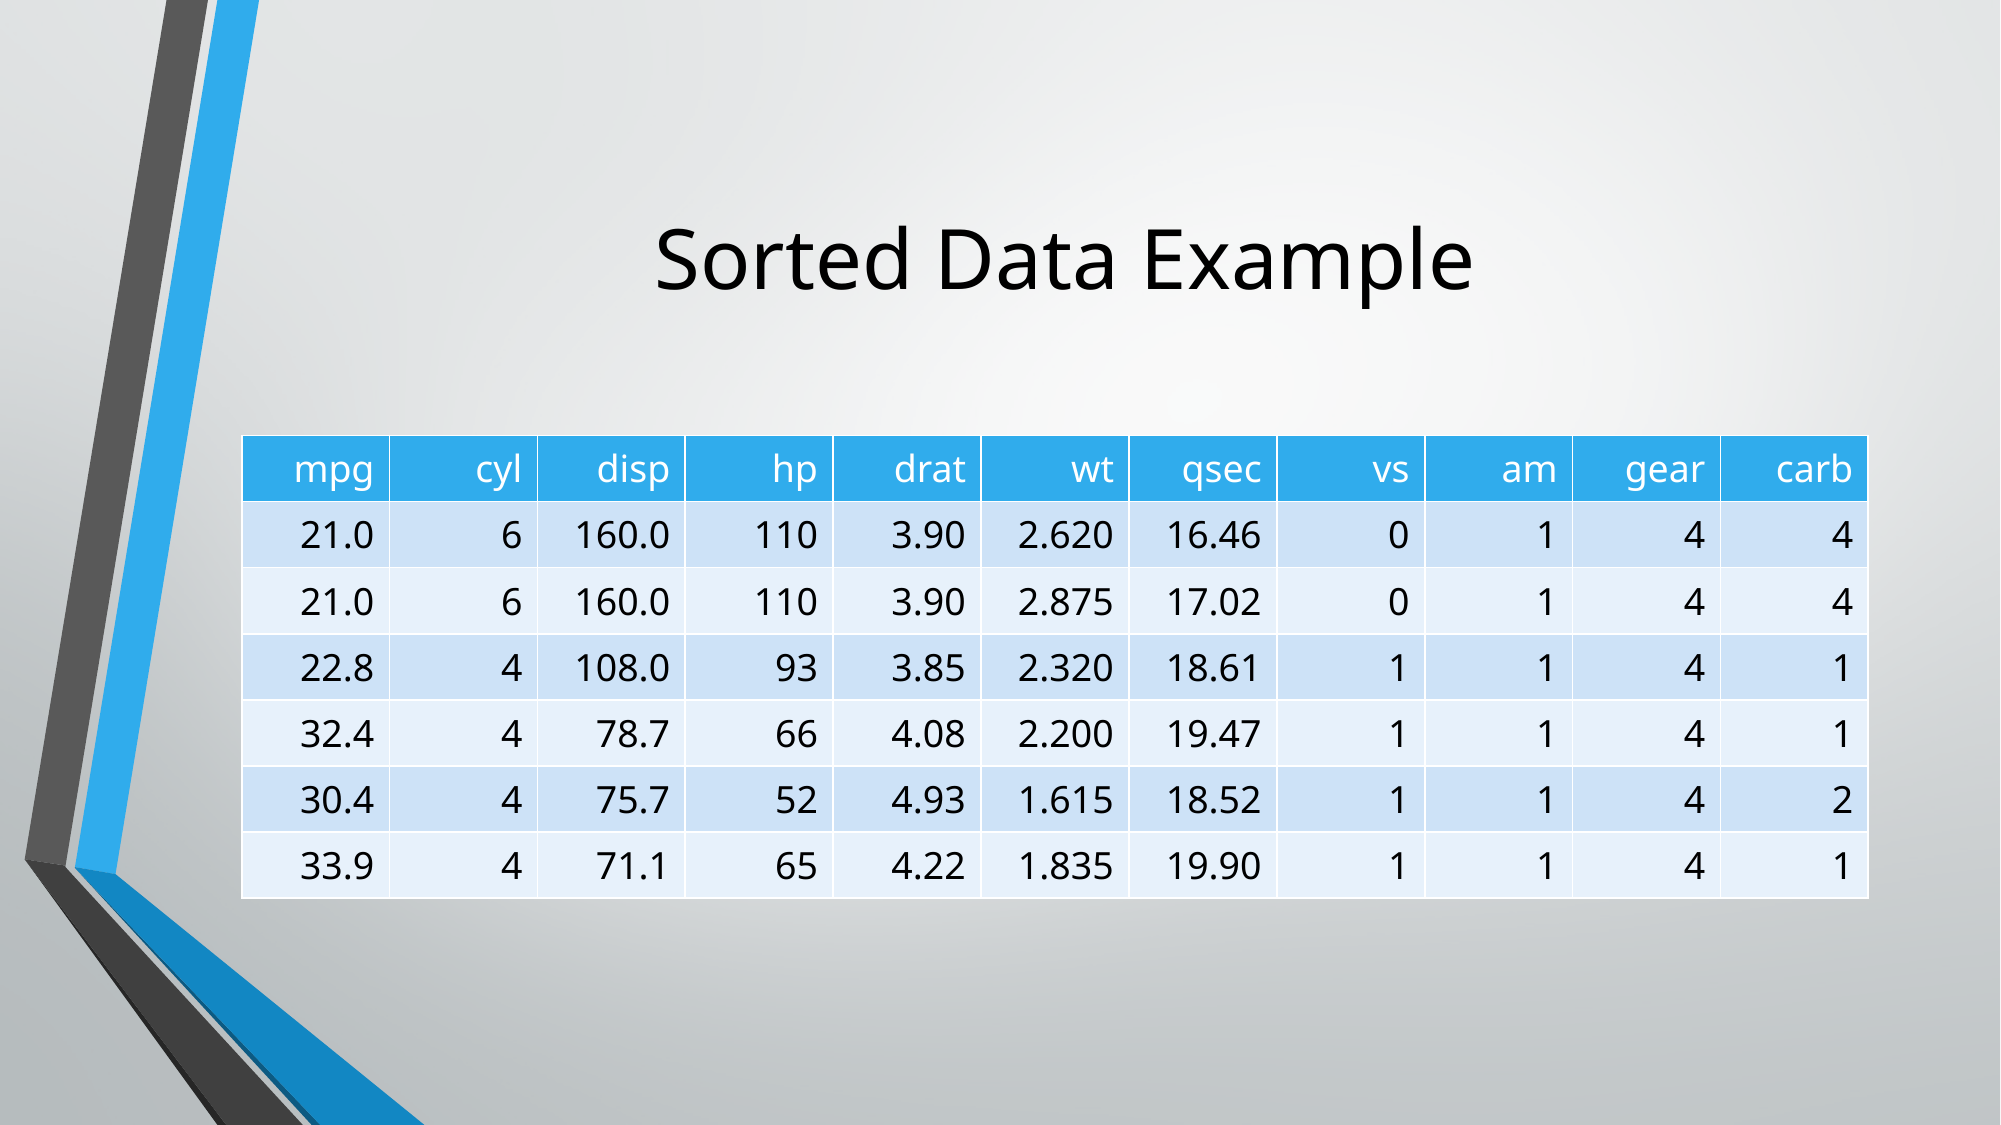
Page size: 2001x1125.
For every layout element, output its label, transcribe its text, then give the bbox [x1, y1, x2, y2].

table_cell 4 [1573, 767, 1720, 831]
table_cell 4 [390, 767, 537, 831]
table_header carb [1721, 436, 1867, 501]
table_cell 3.90 [834, 502, 980, 567]
table_cell 160.0 [538, 568, 684, 633]
table_cell 4 [1573, 833, 1720, 897]
table_cell 1 [1721, 635, 1867, 699]
table_cell 2.875 [982, 568, 1128, 633]
table_cell 30.4 [243, 767, 389, 831]
table_cell 19.90 [1130, 833, 1276, 897]
table_cell 4 [1573, 568, 1720, 633]
table_cell 18.52 [1130, 767, 1276, 831]
table_cell 16.46 [1130, 502, 1276, 567]
table_header qsec [1130, 436, 1276, 501]
table_cell 32.4 [243, 701, 389, 765]
table_cell 1 [1278, 701, 1424, 765]
table_header hp [686, 436, 832, 501]
table_cell 6 [390, 568, 537, 633]
table_cell 22.8 [243, 635, 389, 699]
table_header disp [538, 436, 684, 501]
table_cell 2.620 [982, 502, 1128, 567]
table_cell 21.0 [243, 568, 389, 633]
table_cell 2.320 [982, 635, 1128, 699]
table_cell 1.615 [982, 767, 1128, 831]
table_header gear [1573, 436, 1720, 501]
table_cell 1 [1426, 767, 1572, 831]
table_cell 110 [686, 502, 832, 567]
table_cell 1 [1426, 701, 1572, 765]
table_cell 4 [1573, 635, 1720, 699]
table_cell 4 [1573, 701, 1720, 765]
table_cell 78.7 [538, 701, 684, 765]
table_cell 6 [390, 502, 537, 567]
table_cell 2 [1721, 767, 1867, 831]
table_cell 1 [1721, 701, 1867, 765]
table_cell 75.7 [538, 767, 684, 831]
title Sorted Data Example [243, 112, 1887, 400]
table_cell 17.02 [1130, 568, 1276, 633]
table_cell 33.9 [243, 833, 389, 897]
table_cell 2.200 [982, 701, 1128, 765]
table_cell 1 [1426, 502, 1572, 567]
table_cell 1 [1721, 833, 1867, 897]
table_header wt [982, 436, 1128, 501]
table_cell 110 [686, 568, 832, 633]
table_header mpg [243, 436, 389, 501]
table_cell 1 [1278, 767, 1424, 831]
table_cell 0 [1278, 502, 1424, 567]
table_cell 4 [390, 701, 537, 765]
table_cell 19.47 [1130, 701, 1276, 765]
table_cell 71.1 [538, 833, 684, 897]
table_cell 108.0 [538, 635, 684, 699]
table_cell 4.08 [834, 701, 980, 765]
table_header vs [1278, 436, 1424, 501]
table_cell 3.85 [834, 635, 980, 699]
table_cell 65 [686, 833, 832, 897]
table_cell 1 [1426, 833, 1572, 897]
table_cell 52 [686, 767, 832, 831]
table_header cyl [390, 436, 537, 501]
table_cell 4 [1721, 568, 1867, 633]
table_cell 160.0 [538, 502, 684, 567]
table_cell 4.93 [834, 767, 980, 831]
table_cell 4 [390, 833, 537, 897]
table_cell 21.0 [243, 502, 389, 567]
table_cell 93 [686, 635, 832, 699]
table_cell 1 [1426, 568, 1572, 633]
table_cell 3.90 [834, 568, 980, 633]
table_cell 4 [1573, 502, 1720, 567]
table_cell 1 [1278, 635, 1424, 699]
table_header am [1426, 436, 1572, 501]
table_cell 4.22 [834, 833, 980, 897]
table_cell 0 [1278, 568, 1424, 633]
table_cell 1 [1278, 833, 1424, 897]
table_cell 4 [390, 635, 537, 699]
table_cell 4 [1721, 502, 1867, 567]
table_cell 66 [686, 701, 832, 765]
table_cell 1.835 [982, 833, 1128, 897]
table_cell 18.61 [1130, 635, 1276, 699]
table_header drat [834, 436, 980, 501]
table_cell 1 [1426, 635, 1572, 699]
